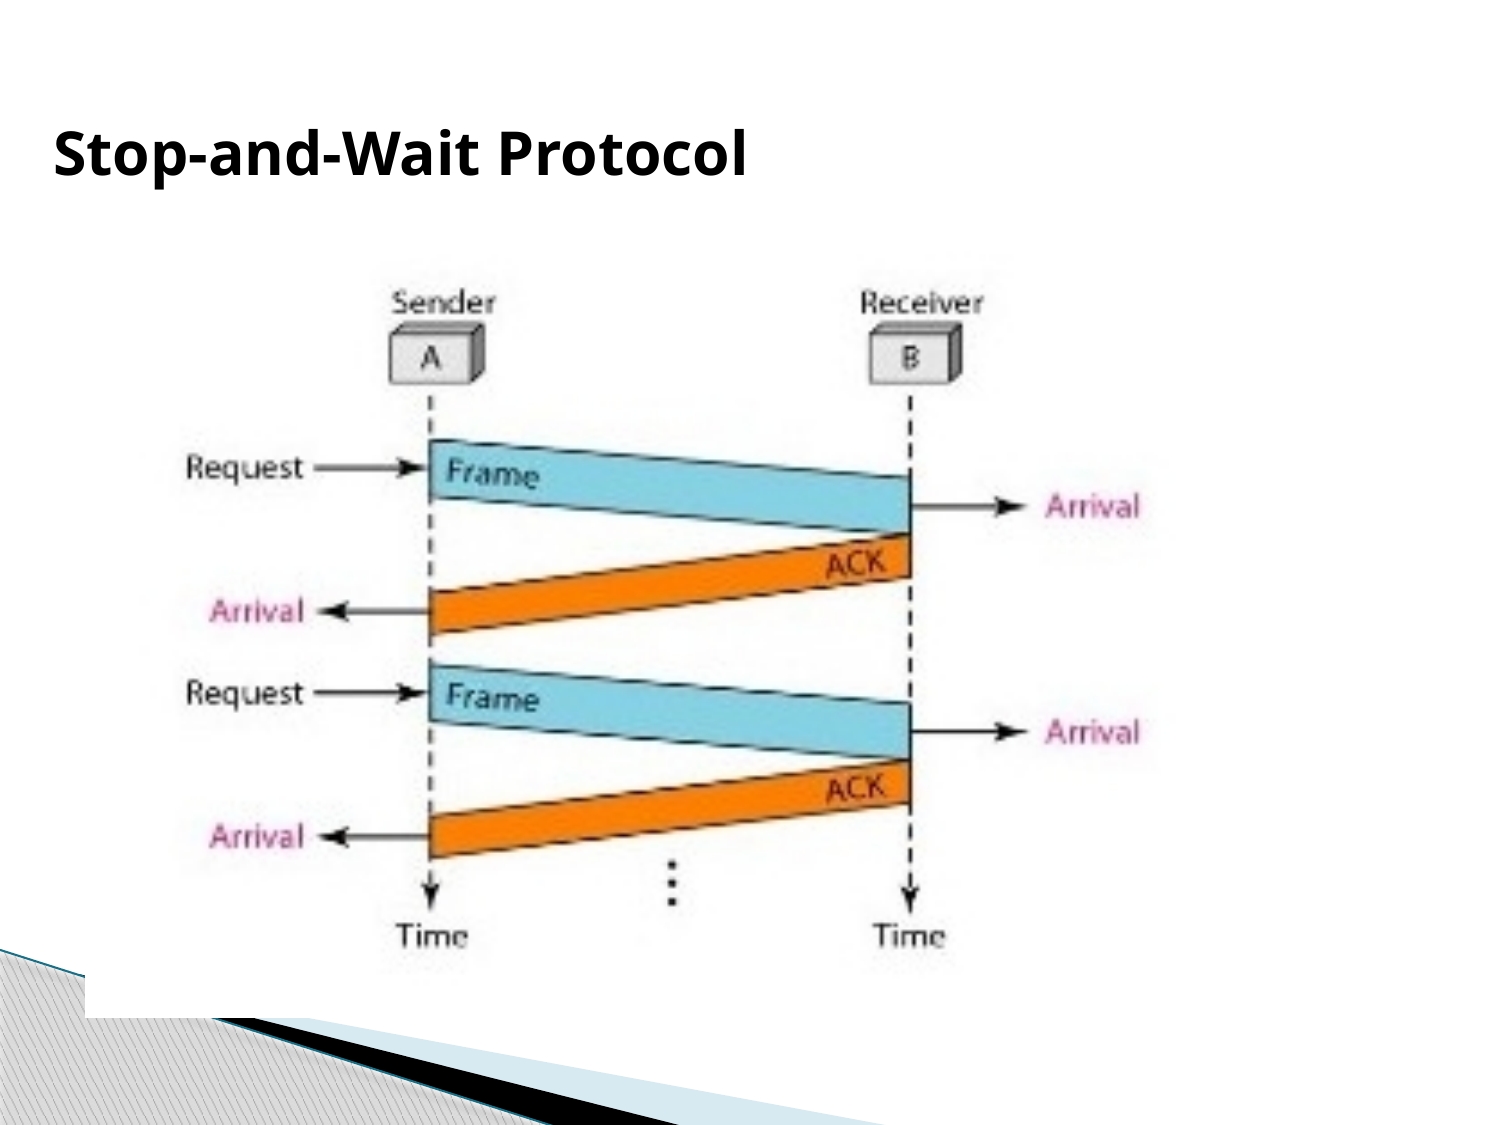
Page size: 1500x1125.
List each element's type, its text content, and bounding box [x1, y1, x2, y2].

picture [85, 225, 1248, 1018]
text_box Stop-and-Wait Protocol [53, 53, 1447, 188]
